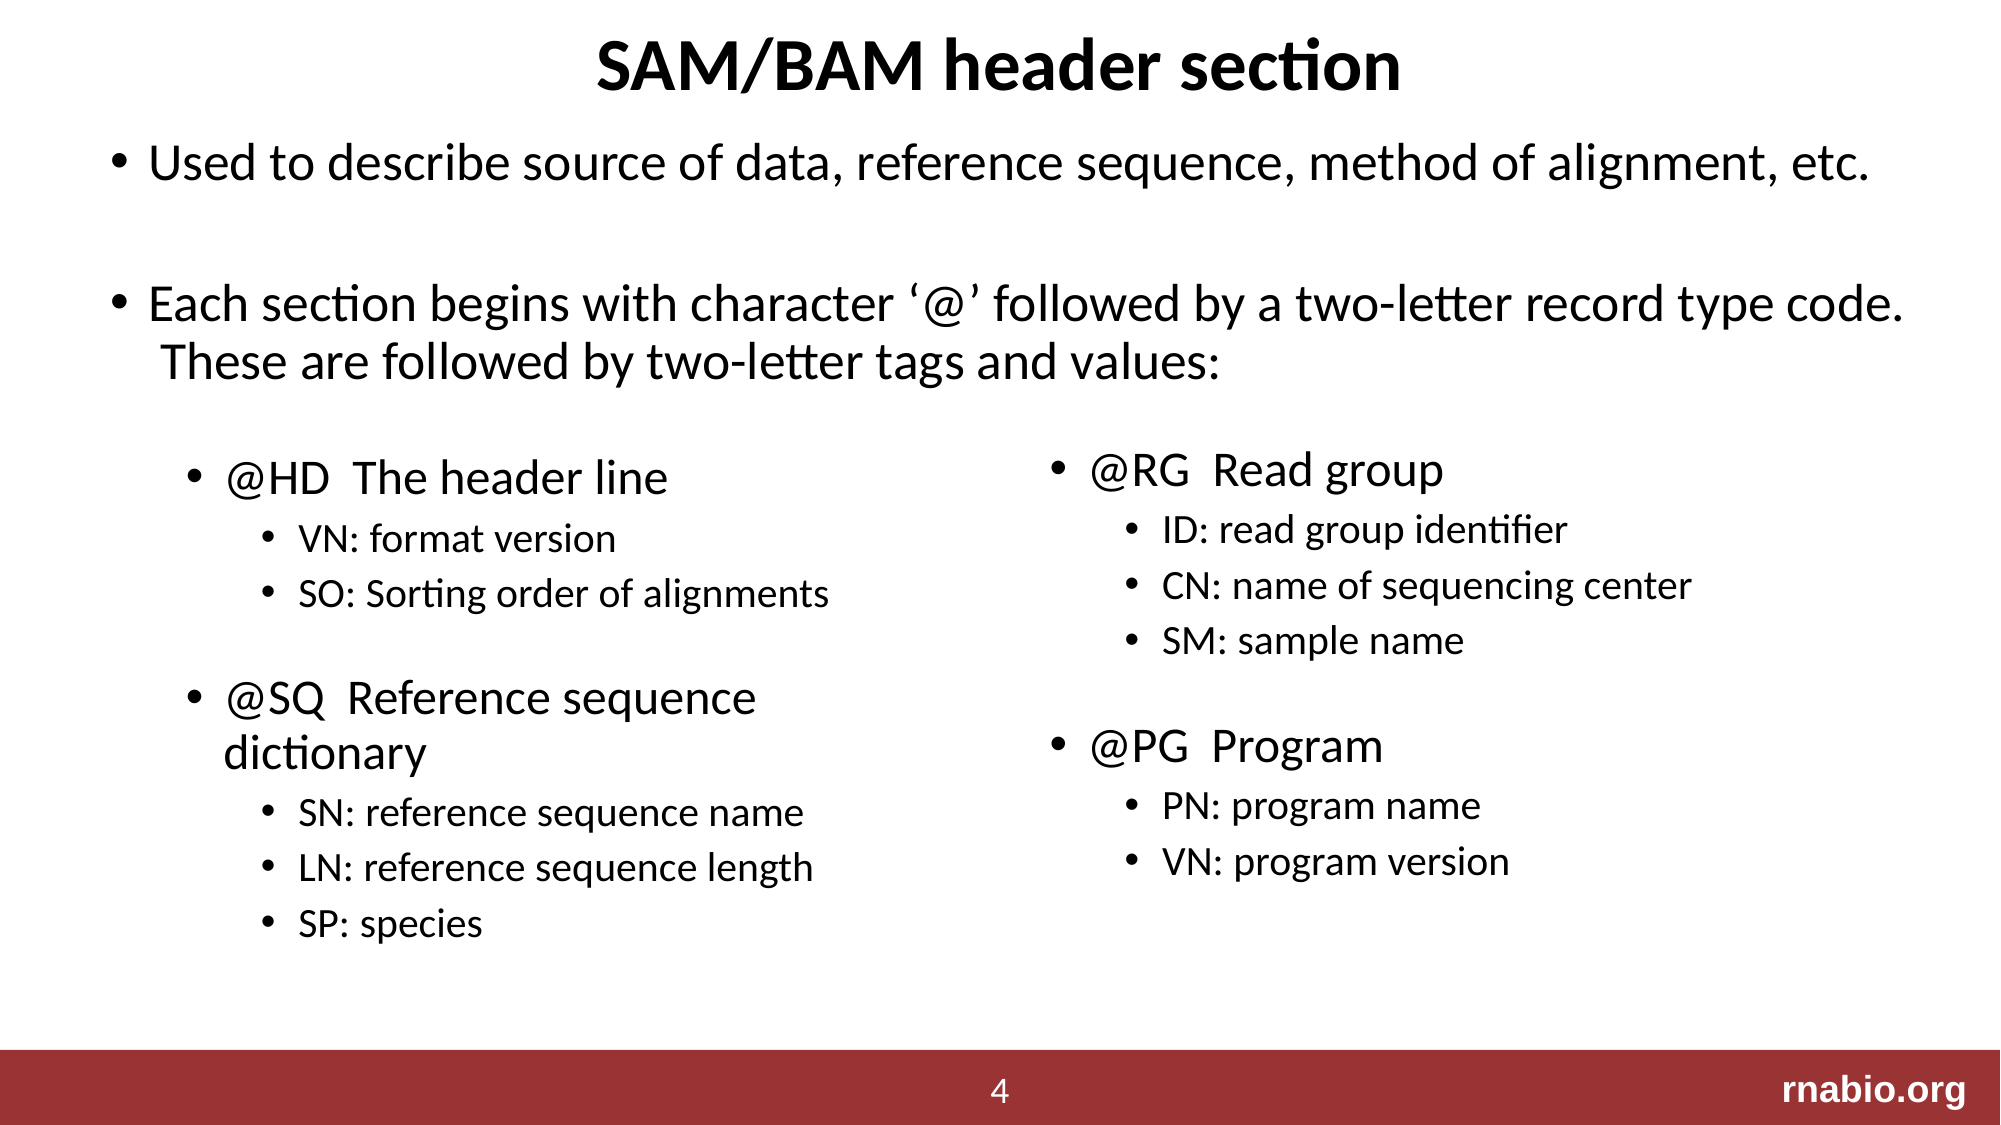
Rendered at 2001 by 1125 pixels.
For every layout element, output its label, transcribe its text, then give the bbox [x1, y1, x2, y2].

list Used to describe source of data, reference sequence, method of alignment, etc. Each section begins with character ‘@’ followed by a two-letter record type code. These are followed by two-letter tags and values: [95, 126, 1926, 413]
title SAM/BAM header section [275, 0, 1725, 126]
text_box @HD The header line VN: format version SO: Sorting order of alignments @SQ Reference sequence dictionary SN: reference sequence name LN: reference sequence length SP: species [95, 444, 866, 1021]
text_box @RG Read group ID: read group identifier CN: name of sequencing center SM: sample name @PG Program PN: program name VN: program version [959, 436, 1893, 1060]
